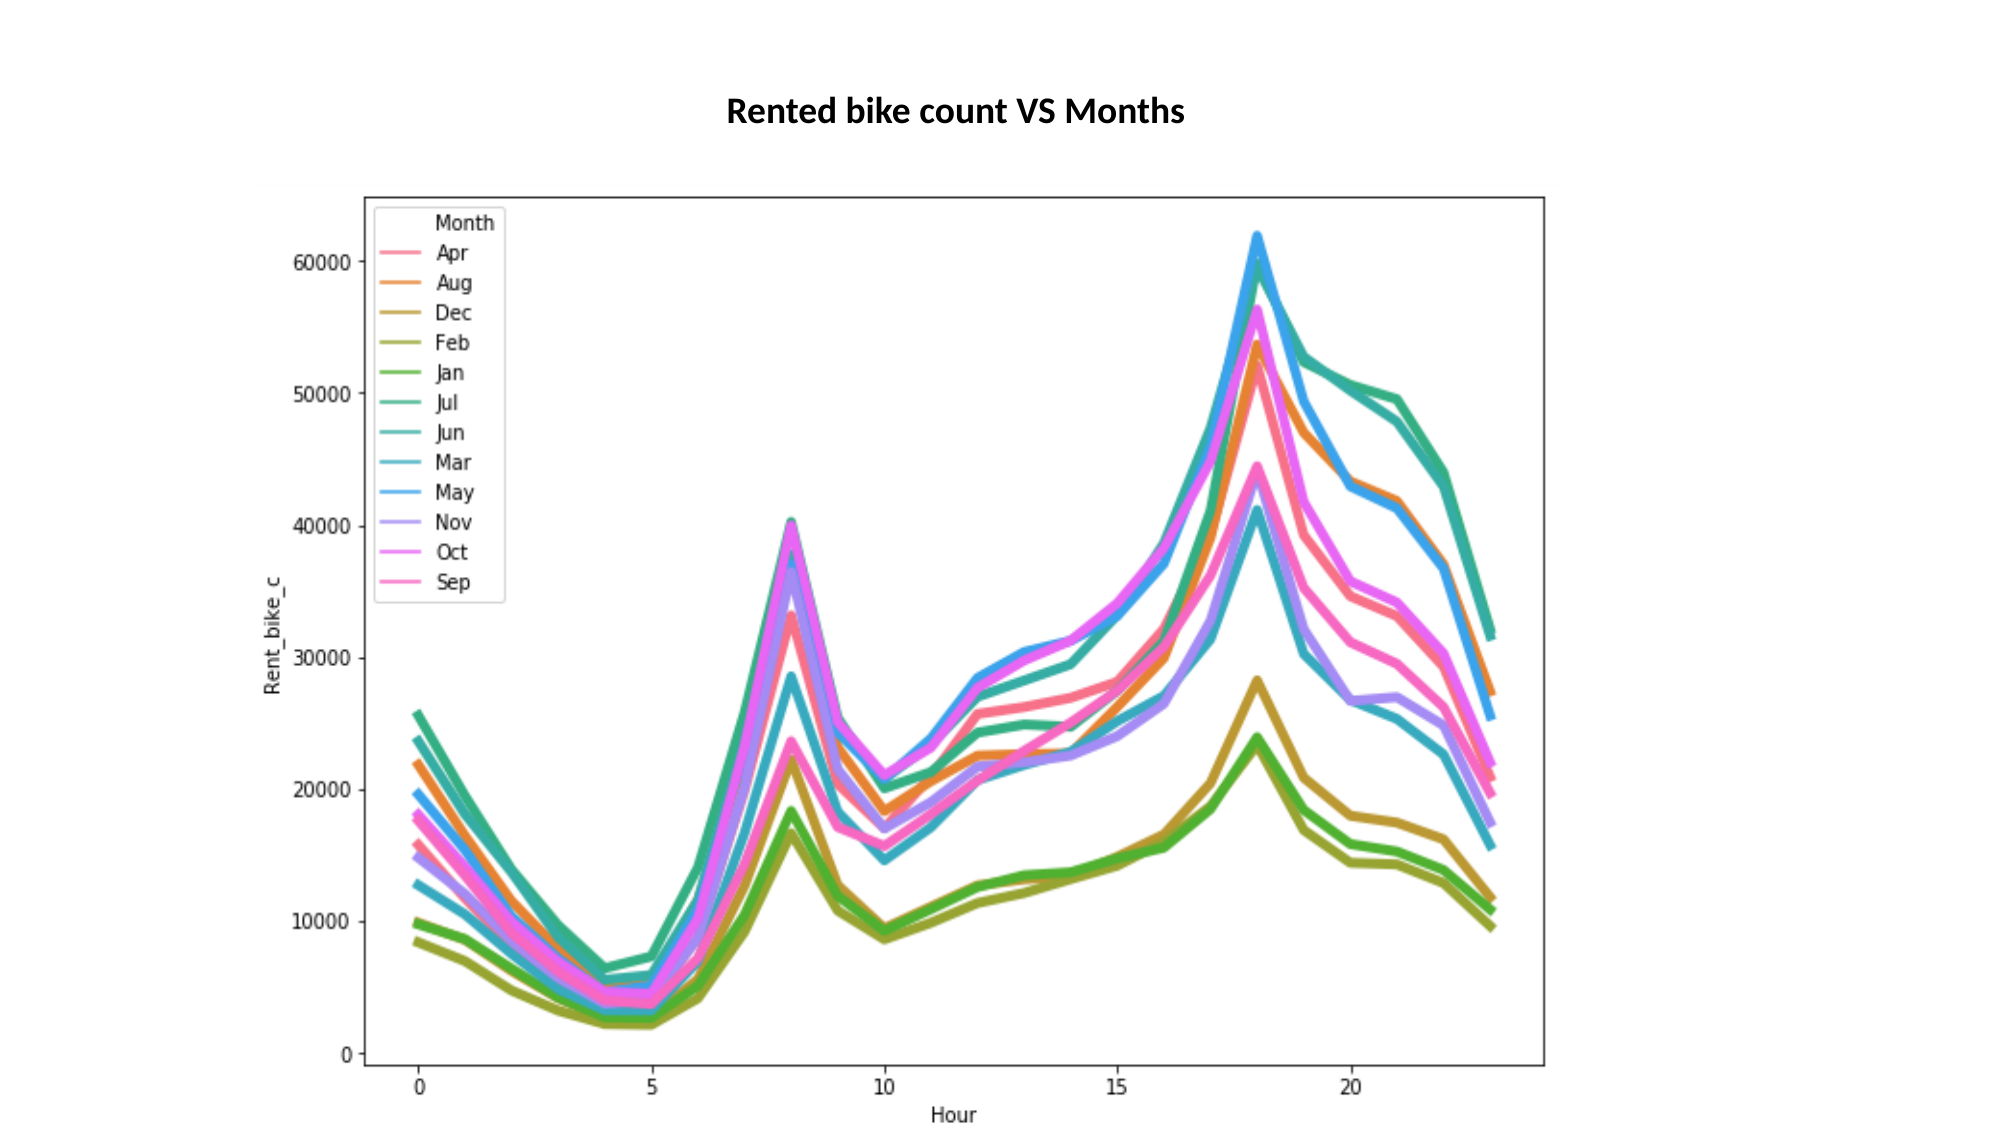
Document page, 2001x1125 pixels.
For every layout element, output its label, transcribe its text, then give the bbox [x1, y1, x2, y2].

picture [251, 183, 1559, 1125]
text_box Rented bike count VS Months [608, 78, 1305, 139]
